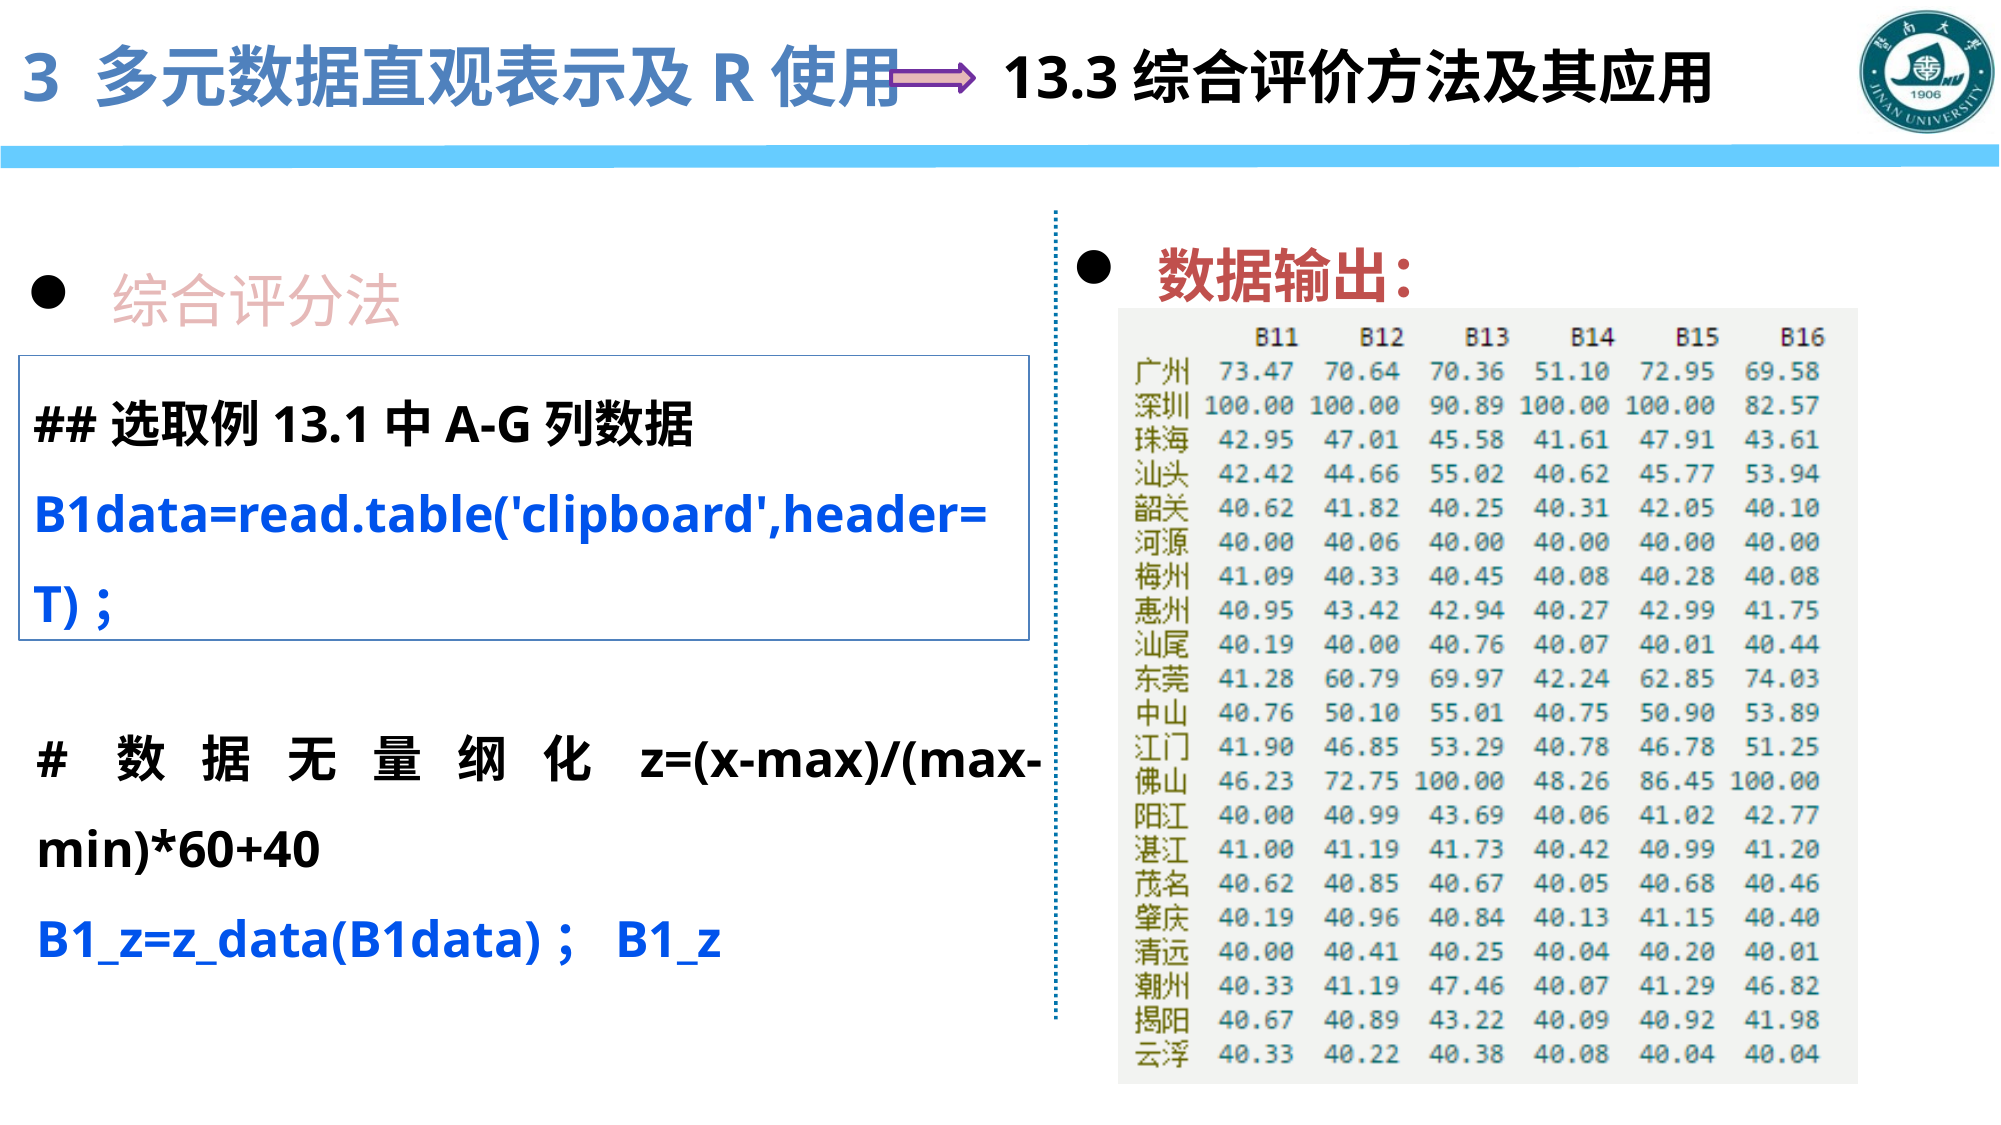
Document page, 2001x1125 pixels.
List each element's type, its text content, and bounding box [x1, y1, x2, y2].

text_box 13.3综合评价方法及其应用 [987, 33, 1851, 118]
text_box ##选取例13.1中A-G列数据 B1data=read.table('clipboard',header=T)； [18, 355, 1029, 641]
picture [1856, 6, 1996, 134]
picture [1117, 307, 1858, 1084]
text_box 3 多元数据直观表示及R使用 [7, 27, 922, 123]
text_box #数据无量纲化z=(x-max)/(max-min)*60+40 B1_z=z_data(B1data)；B1_z [22, 690, 1058, 976]
text_box [889, 62, 976, 94]
text_box 数据输出： [1057, 197, 1949, 422]
text_box 综合评分法 [11, 221, 1047, 342]
